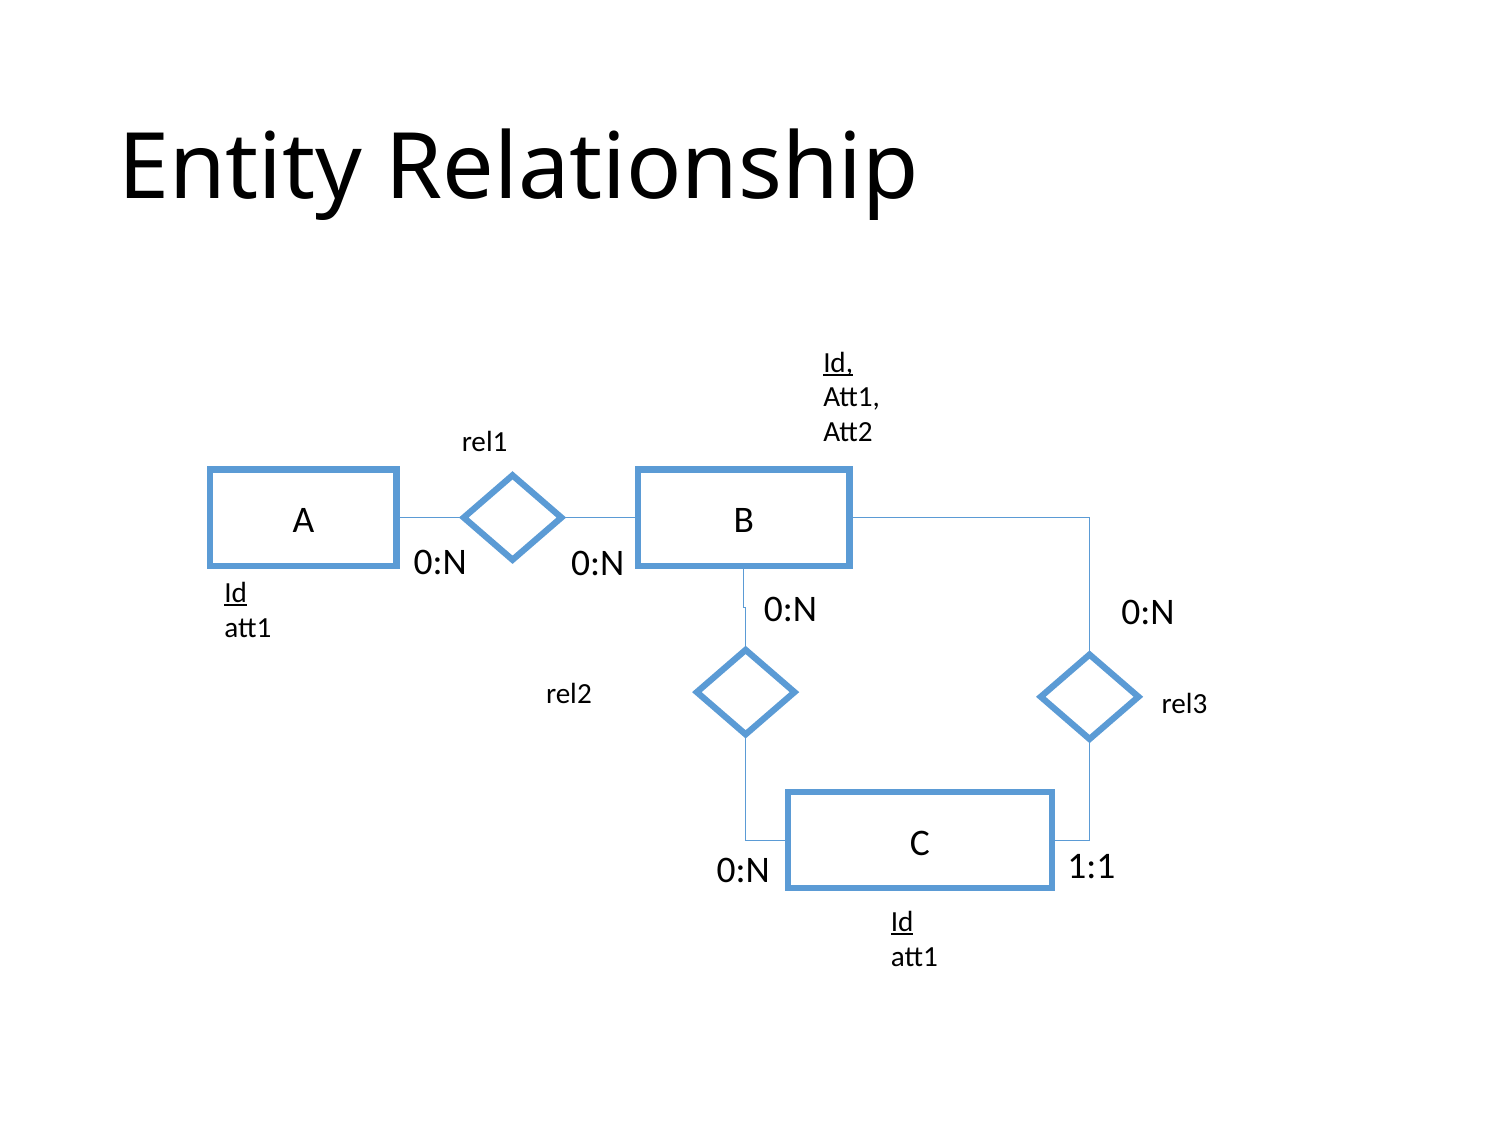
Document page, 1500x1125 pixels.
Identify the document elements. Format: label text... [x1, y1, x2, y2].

text_box 0:N [1106, 580, 1190, 640]
text_box A [209, 468, 398, 567]
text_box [1051, 738, 1090, 840]
text_box 0:N [749, 576, 833, 637]
text_box [1039, 653, 1140, 741]
text_box Id att1 [876, 894, 1041, 980]
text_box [713, 766, 820, 809]
text_box rel2 [531, 666, 607, 717]
text_box 1:1 [1052, 833, 1131, 894]
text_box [901, 466, 1039, 707]
title Entity Relationship [103, 59, 1397, 278]
text_box rel1 [447, 414, 523, 465]
text_box B [637, 468, 851, 567]
text_box [462, 473, 563, 562]
text_box rel3 [1146, 677, 1223, 727]
text_box Id, Att1, Att2 [808, 335, 1099, 490]
text_box [695, 648, 797, 736]
text_box Id att1 [209, 565, 375, 651]
text_box 0:N [398, 529, 482, 589]
text_box C [787, 791, 1053, 889]
text_box 0:N [701, 837, 785, 897]
text_box 0:N [556, 531, 640, 591]
